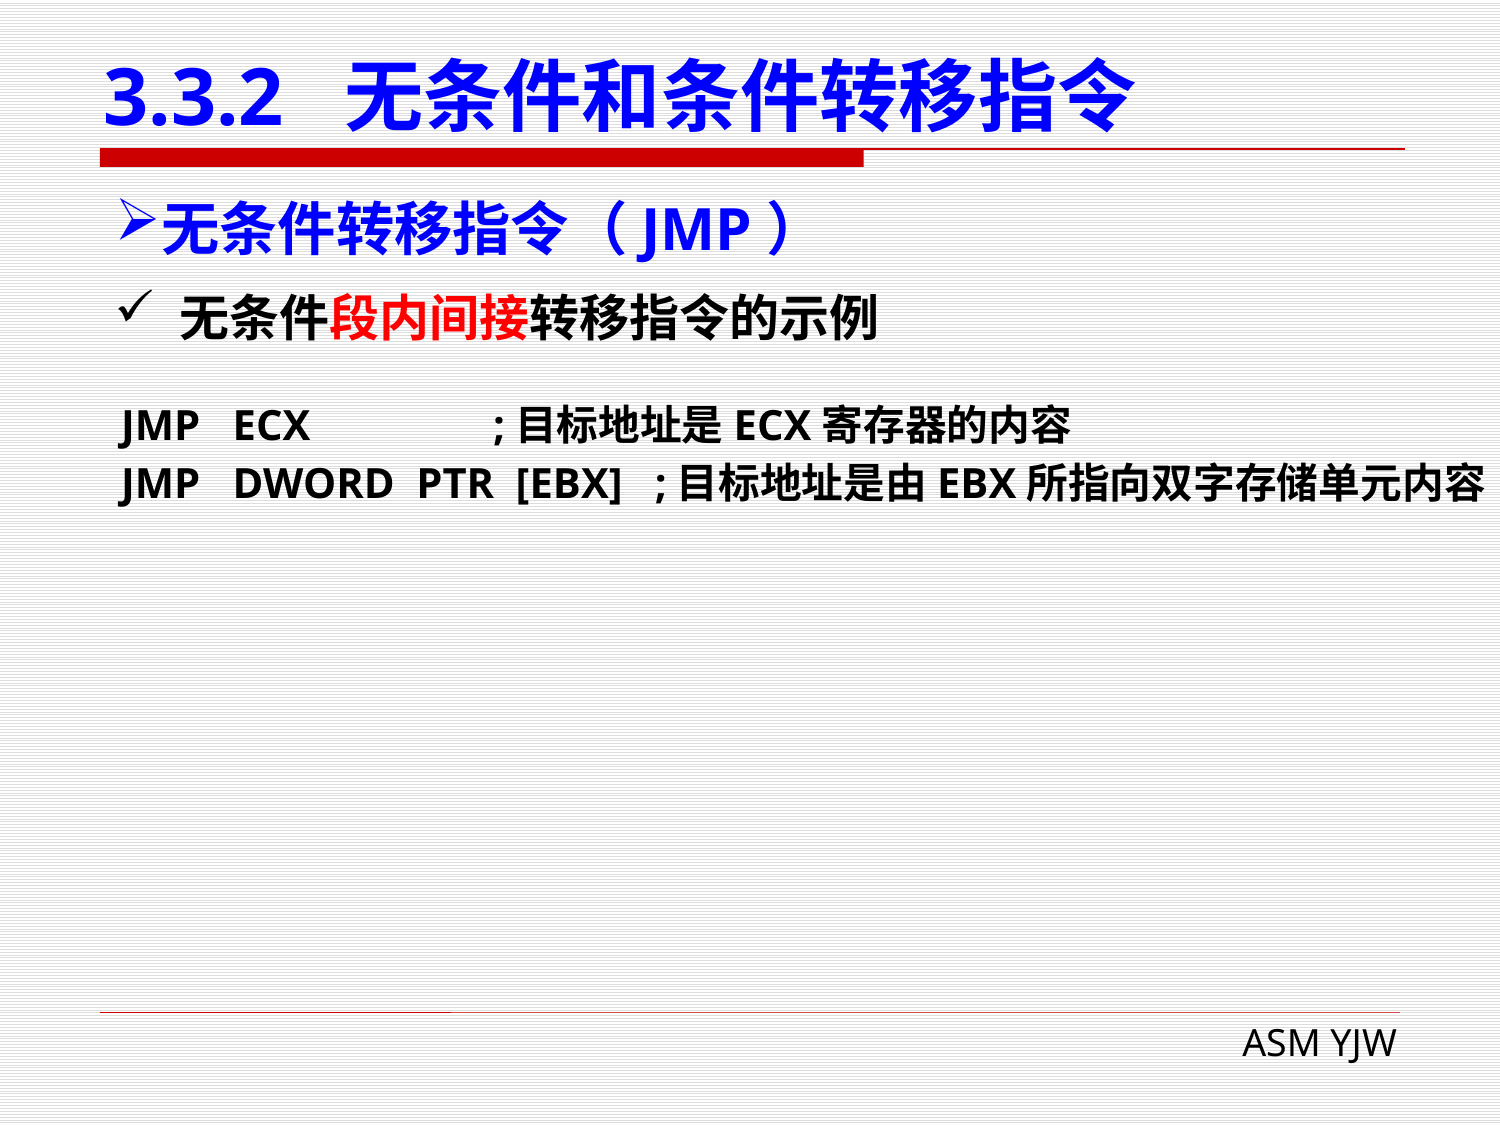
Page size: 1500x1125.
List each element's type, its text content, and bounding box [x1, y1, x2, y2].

text_box 无条件段内间接转移指令的示例 [99, 278, 1400, 354]
title 3.3.2 无条件和条件转移指令 [88, 42, 1448, 149]
text_box JMP ECX ;目标地址是ECX寄存器的内容 JMP DWORD PTR [EBX] ;目标地址是由EBX所指向双字存储单元内容 [106, 382, 1500, 515]
text_box 无条件转移指令（JMP） [100, 184, 1400, 270]
